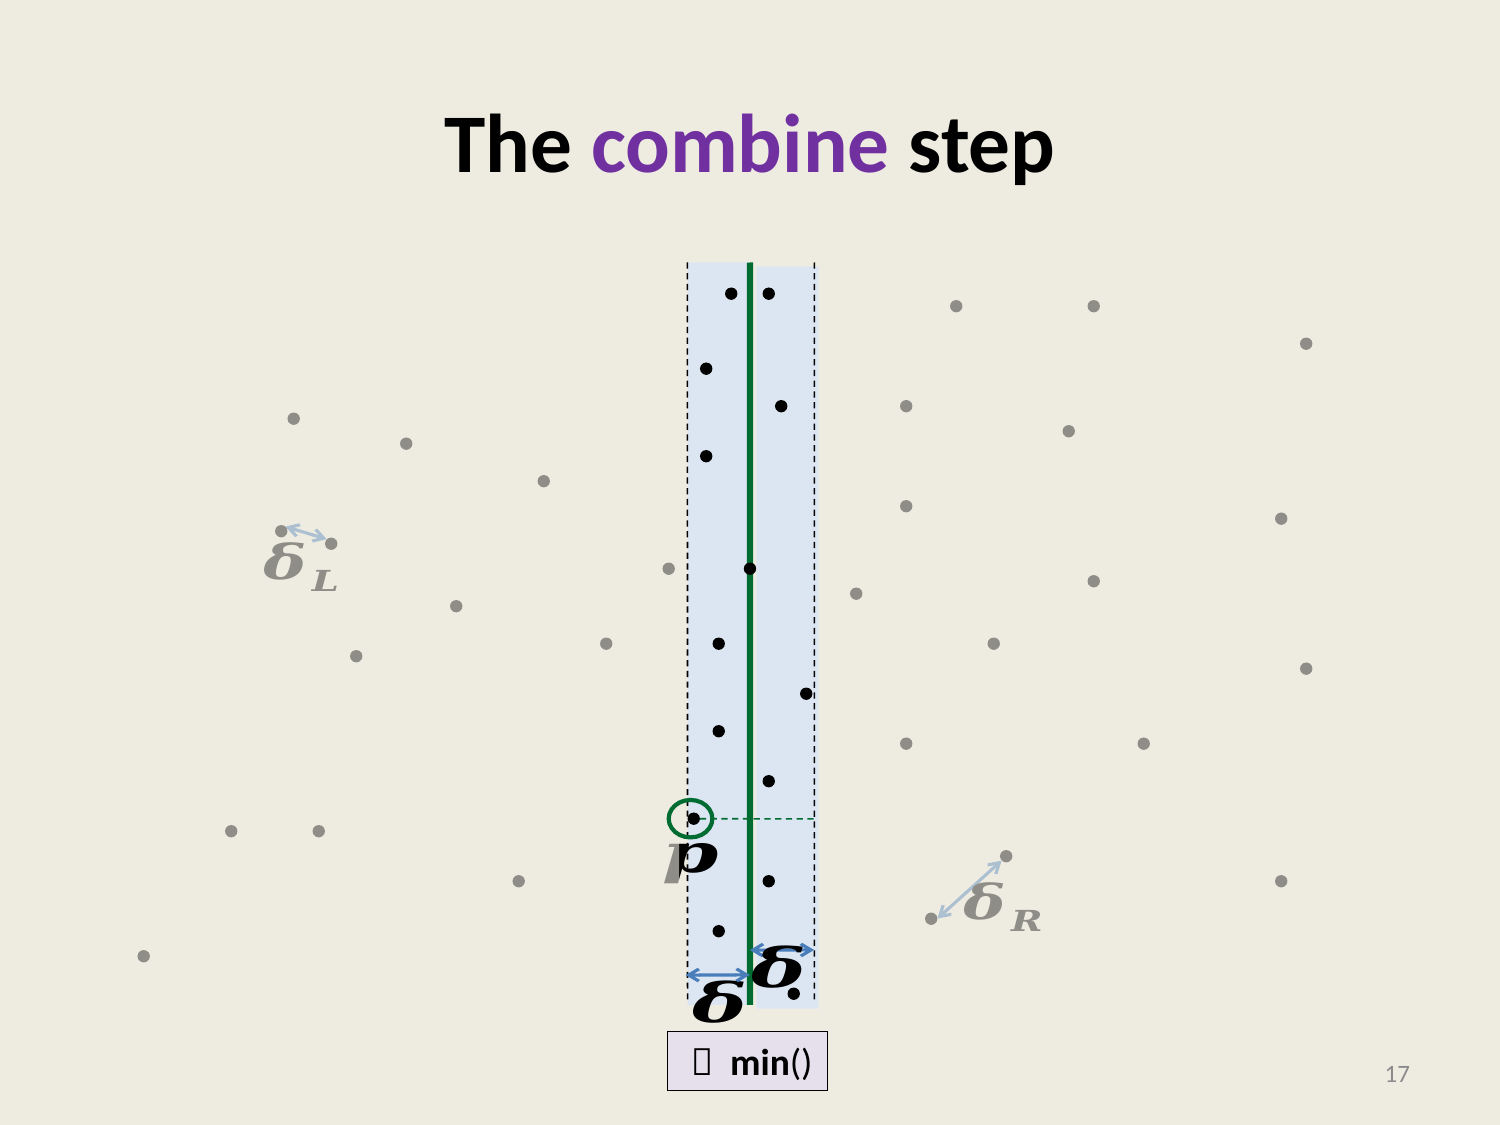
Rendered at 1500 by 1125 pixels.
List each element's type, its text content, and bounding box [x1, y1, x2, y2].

text_box [754, 1005, 821, 1011]
text_box [749, 942, 765, 958]
text_box [741, 560, 759, 578]
text_box [710, 722, 728, 740]
text_box [772, 397, 790, 415]
text_box [697, 360, 715, 378]
text_box 1 [1074, 1042, 1425, 1103]
text_box  min() [667, 1031, 828, 1091]
text_box [760, 285, 778, 303]
text_box [722, 285, 740, 303]
text_box [710, 922, 728, 940]
text_box [75, 262, 749, 1005]
text_box [785, 985, 803, 1003]
text_box [68, 260, 681, 1002]
text_box [835, 254, 1448, 996]
text_box [760, 872, 778, 890]
text_box [710, 635, 728, 653]
text_box [797, 685, 815, 703]
text_box [751, 262, 1425, 1005]
text_box [666, 797, 715, 840]
text_box The combine step [75, 45, 1425, 233]
text_box [697, 447, 715, 465]
text_box [760, 772, 778, 790]
text_box [799, 942, 815, 958]
text_box [685, 967, 750, 983]
